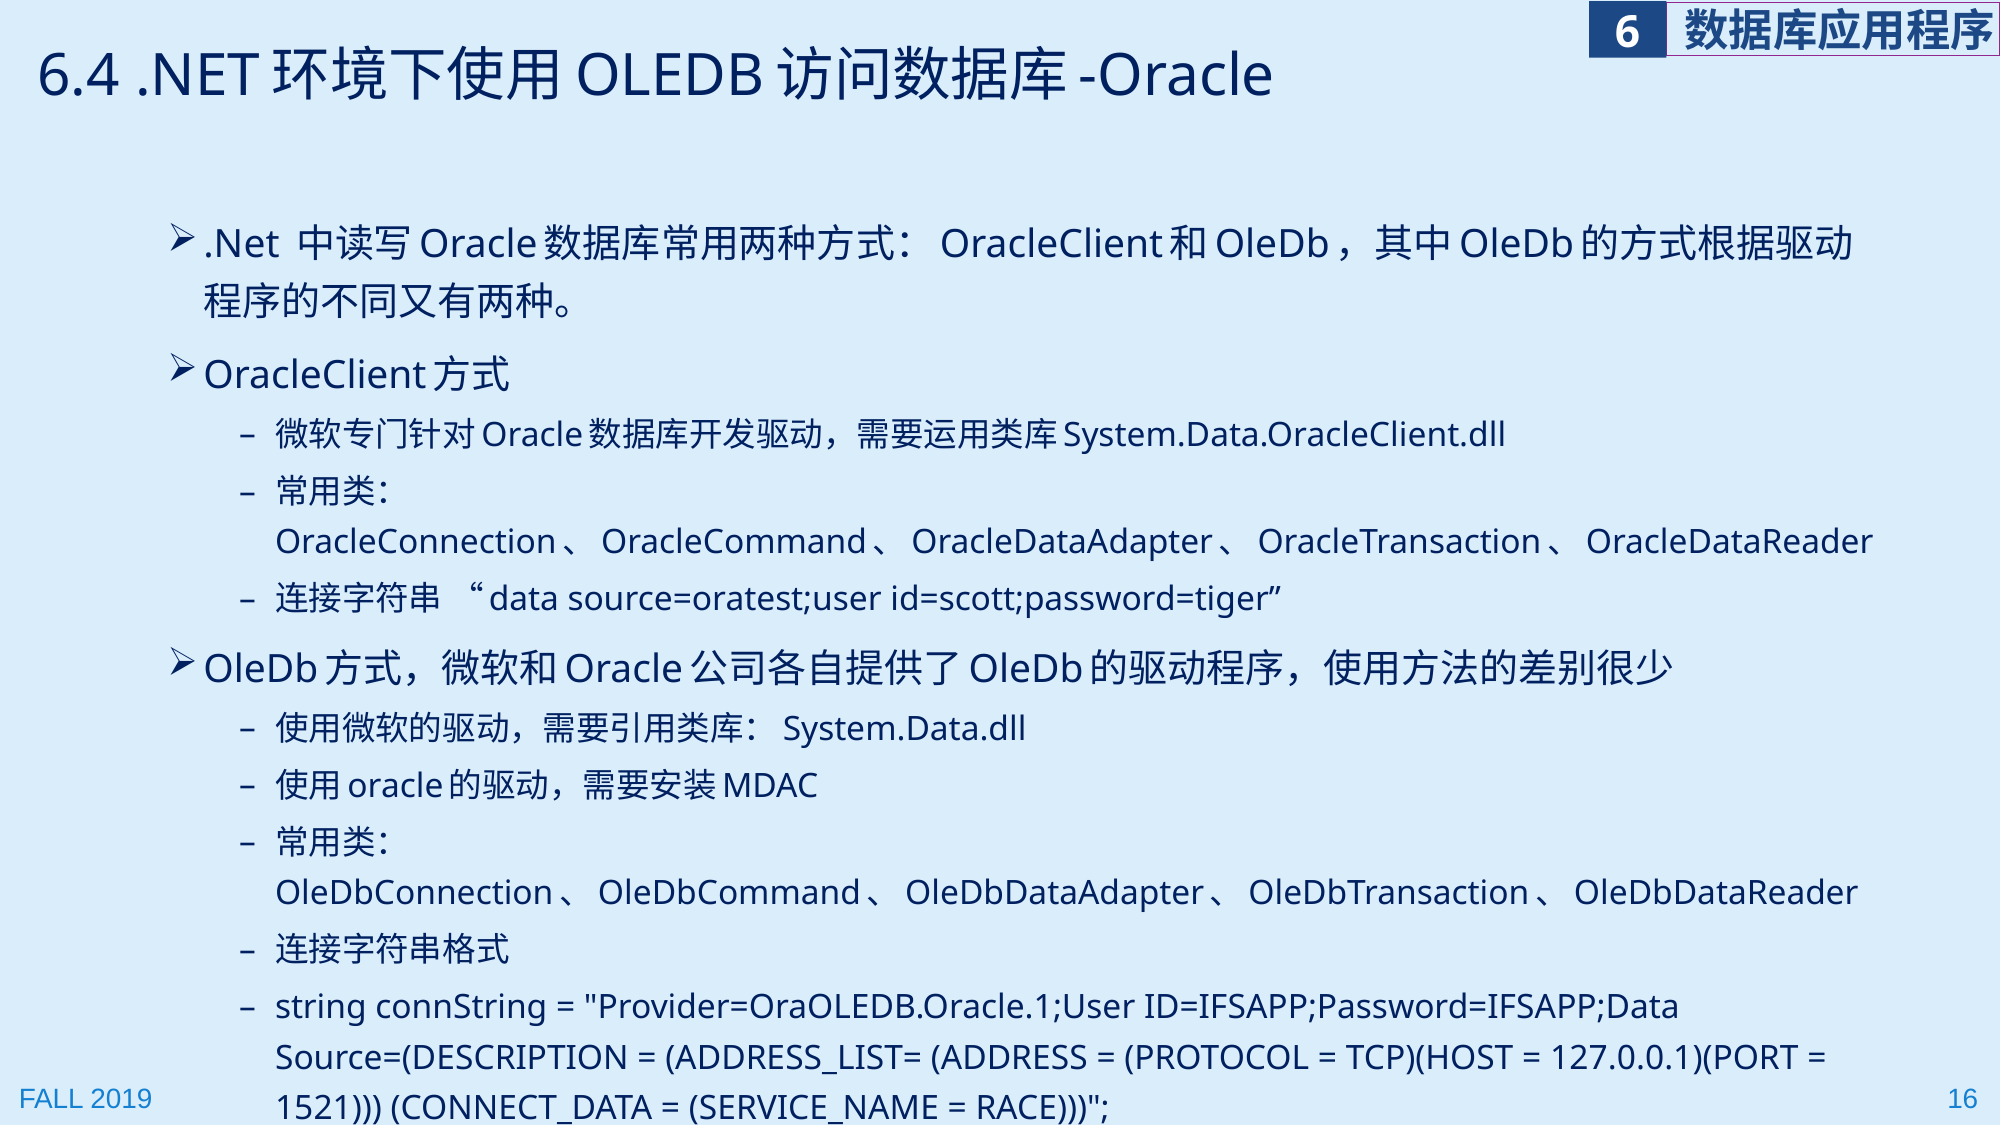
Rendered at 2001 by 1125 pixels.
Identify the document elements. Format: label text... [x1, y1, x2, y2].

title 6.4 .NET环境下使用OLEDB访问数据库-Oracle [26, 20, 1488, 133]
list .Net 中读写Oracle数据库常用两种方式：OracleClient和OleDb，其中OleDb的方式根据驱动程序的不同又有两种。 OracleClient方式 微软专门针对Oracle数据库开发驱动，需要运用类库System.Data.OracleClient.dll 常用类：OracleConnection、OracleCommand、OracleDataAdapter、OracleTransaction、OracleDataReader 连接字符串 “data source=oratest;user id=scott;password=tiger” OleDb方式，微软和Oracle公司各自提供了OleDb的驱动程序，使用方法的差别很少 使用微软的驱动，需要引用类库：System.Data.dll 使用oracle的驱动，需要安装MDAC 常用类：OleDbConnection、OleDbCommand、OleDbDataAdapter、OleDbTransaction、OleDbDataReader 连接字符串格式 string connString = "Provider=OraOLEDB.Oracle.1;User ID=IFSAPP;Password=IFSAPP;Data Source=(DESCRIPTION = (ADDRESS_LIST= (ADDRESS = (PROTOCOL = TCP)(HOST = 127.0.0.1)(PORT = 1521))) (CONNECT_DATA = (SERVICE_NAME = RACE)))"; [156, 201, 1892, 1125]
